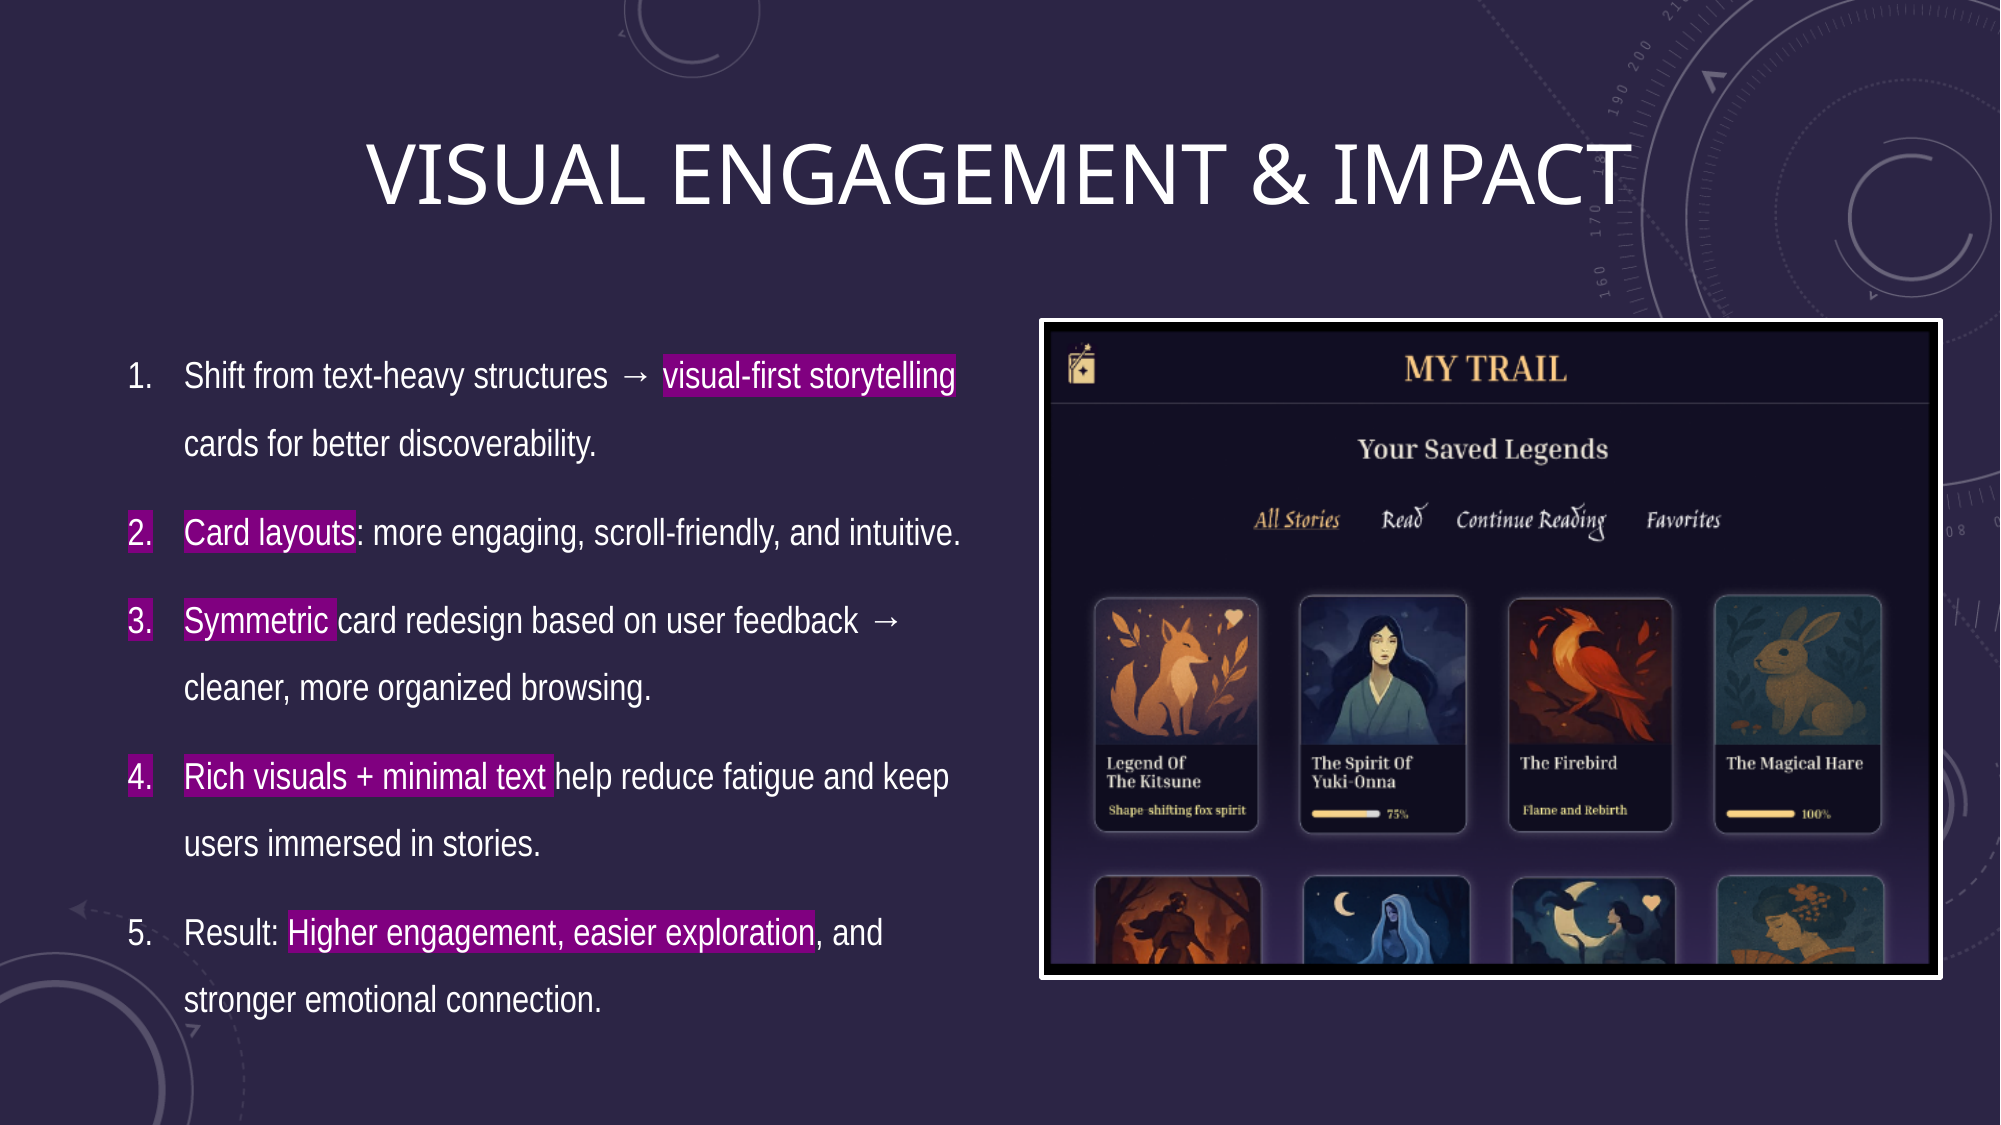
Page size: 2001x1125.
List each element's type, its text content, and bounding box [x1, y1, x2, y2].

list Shift from text-heavy structures → visual-first storytelling cards for better discoverability. Card layouts: more engaging, scroll-friendly, and intuitive. Symmetric card redesign based on user feedback → cleaner, more organized browsing. Rich visuals + minimal text help reduce fatigue and keep users immersed in stories. Result: Higher engagement, easier exploration, and stronger emotional connection. [112, 321, 1000, 1028]
picture [0, 0, 2000, 1125]
title Visual engagement & impact [282, 97, 1718, 245]
